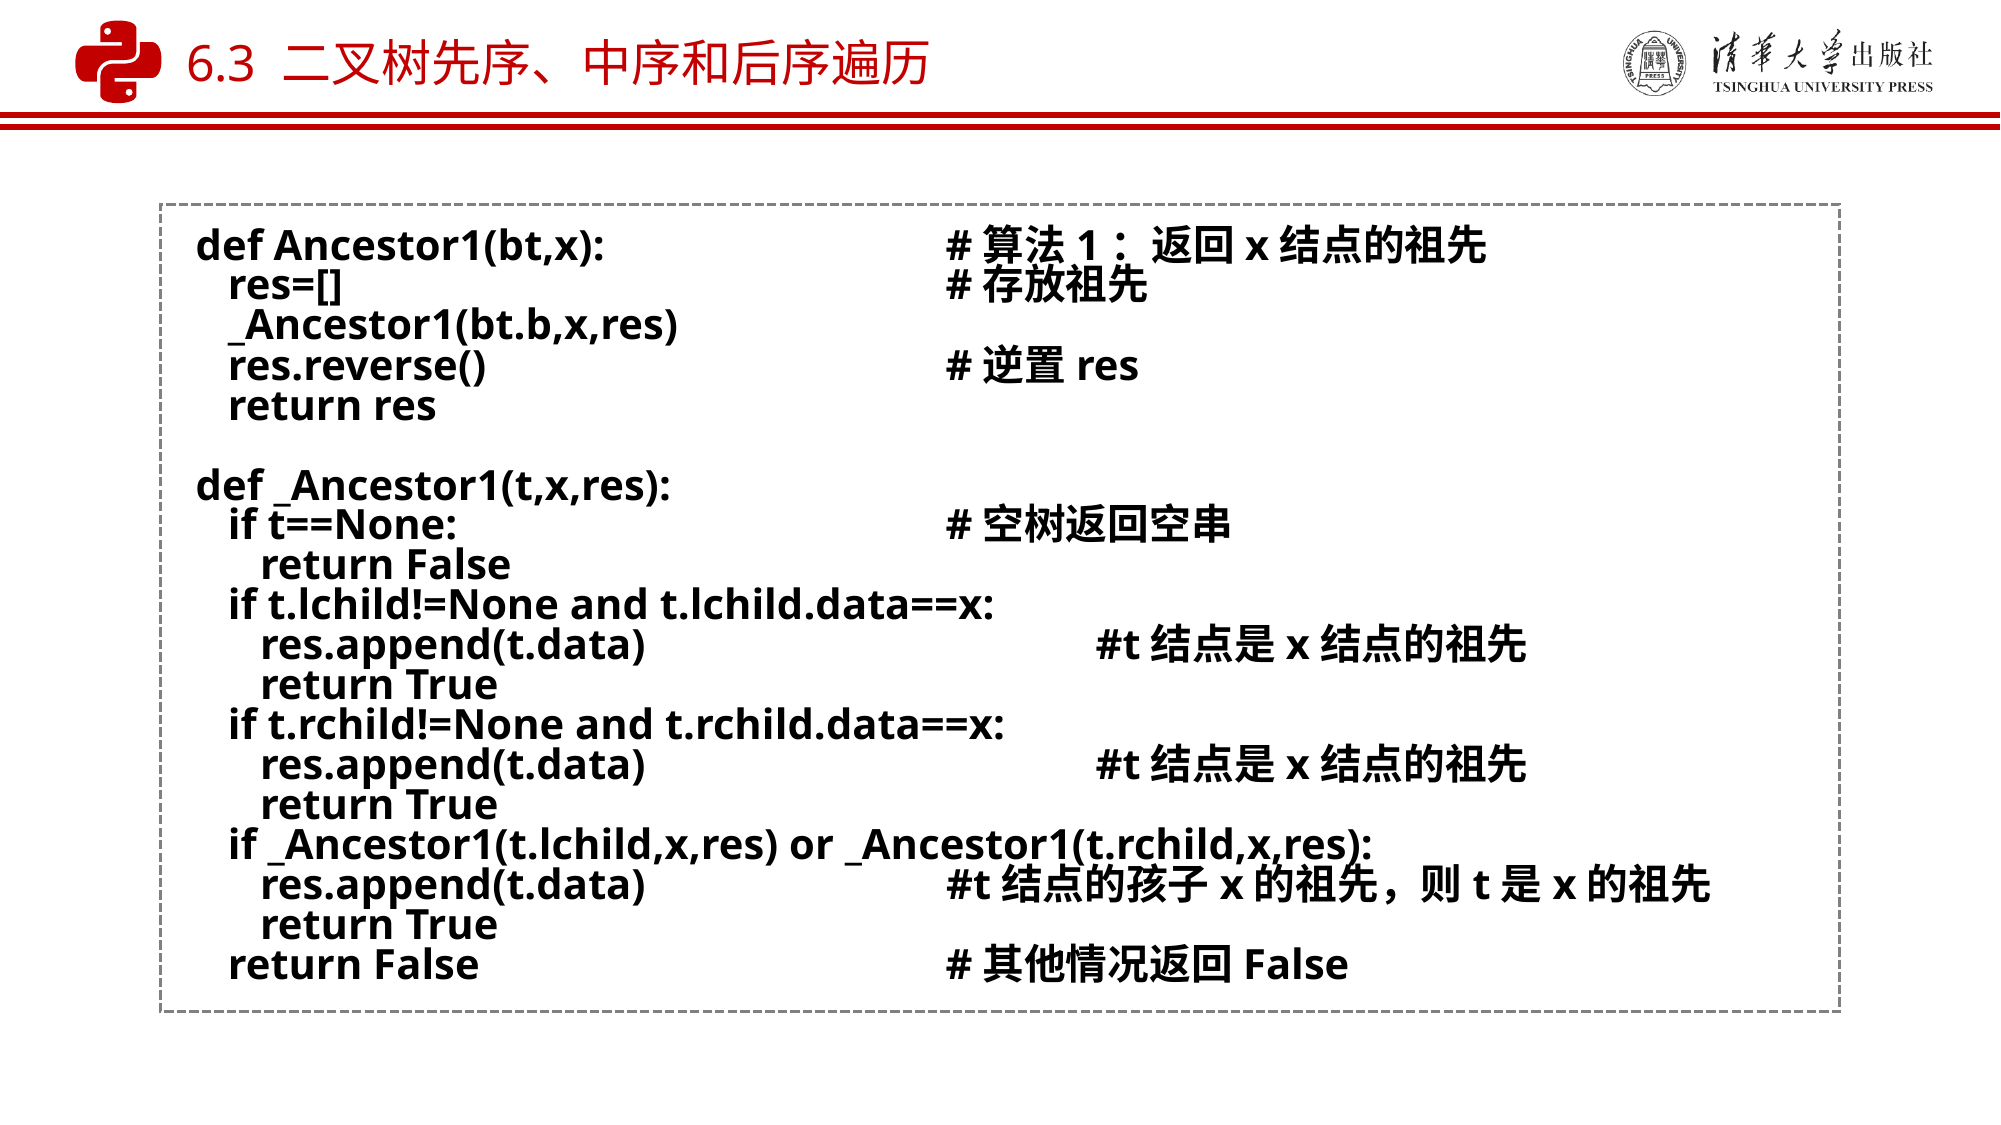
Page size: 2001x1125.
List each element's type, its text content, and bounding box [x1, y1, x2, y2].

text_box 6.3 二叉树先序、中序和后序遍历 [171, 24, 947, 99]
text_box def Ancestor1(bt,x): #算法1：返回x结点的祖先 res=[] #存放祖先 _Ancestor1(bt.b,x,res) res.reverse() #逆置res return res def _Ancestor1(t,x,res): if t==None: #空树返回空串 return False if t.lchild!=None and t.lchild.data==x: res.append(t.data) #t结点是x结点的祖先 return True if t.rchild!=None and t.rchild.data==x: res.append(t.data) #t结点是x结点的祖先 return True if _Ancestor1(t.lchild,x,res) or _Ancestor1(t.rchild,x,res): res.append(t.data) #t结点的孩子x的祖先，则t是x的祖先 return True return False #其他情况返回False [159, 203, 1841, 1012]
